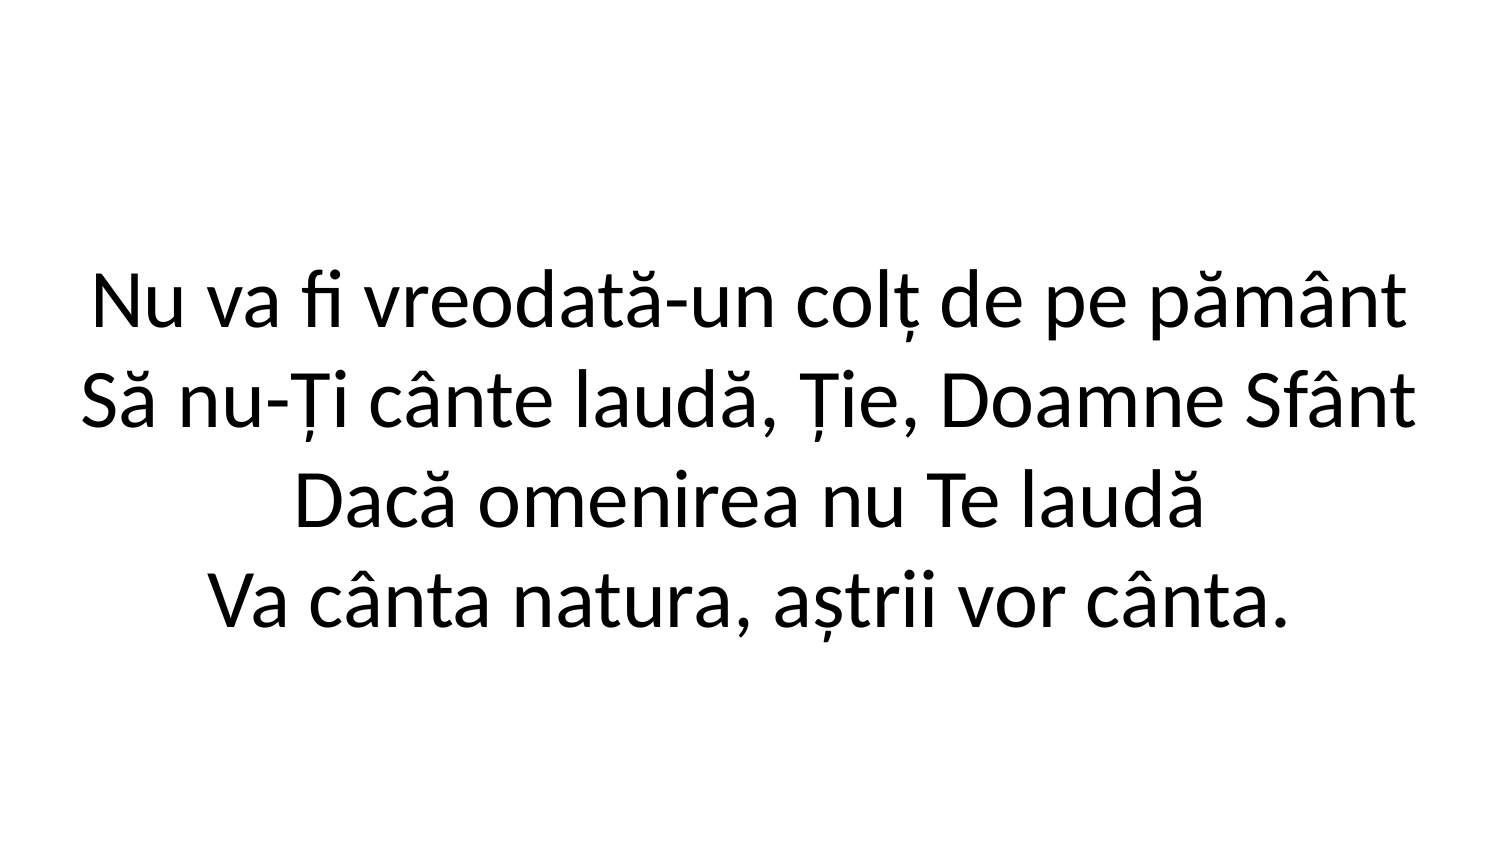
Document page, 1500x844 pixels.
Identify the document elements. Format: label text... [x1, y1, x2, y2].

text_box Nu va fi vreodată-un colț de pe pământ Să nu-Ți cânte laudă, Ție, Doamne Sfânt Dacă omenirea nu Te laudă Va cânta natura, aștrii vor cânta. [66, 192, 1434, 652]
